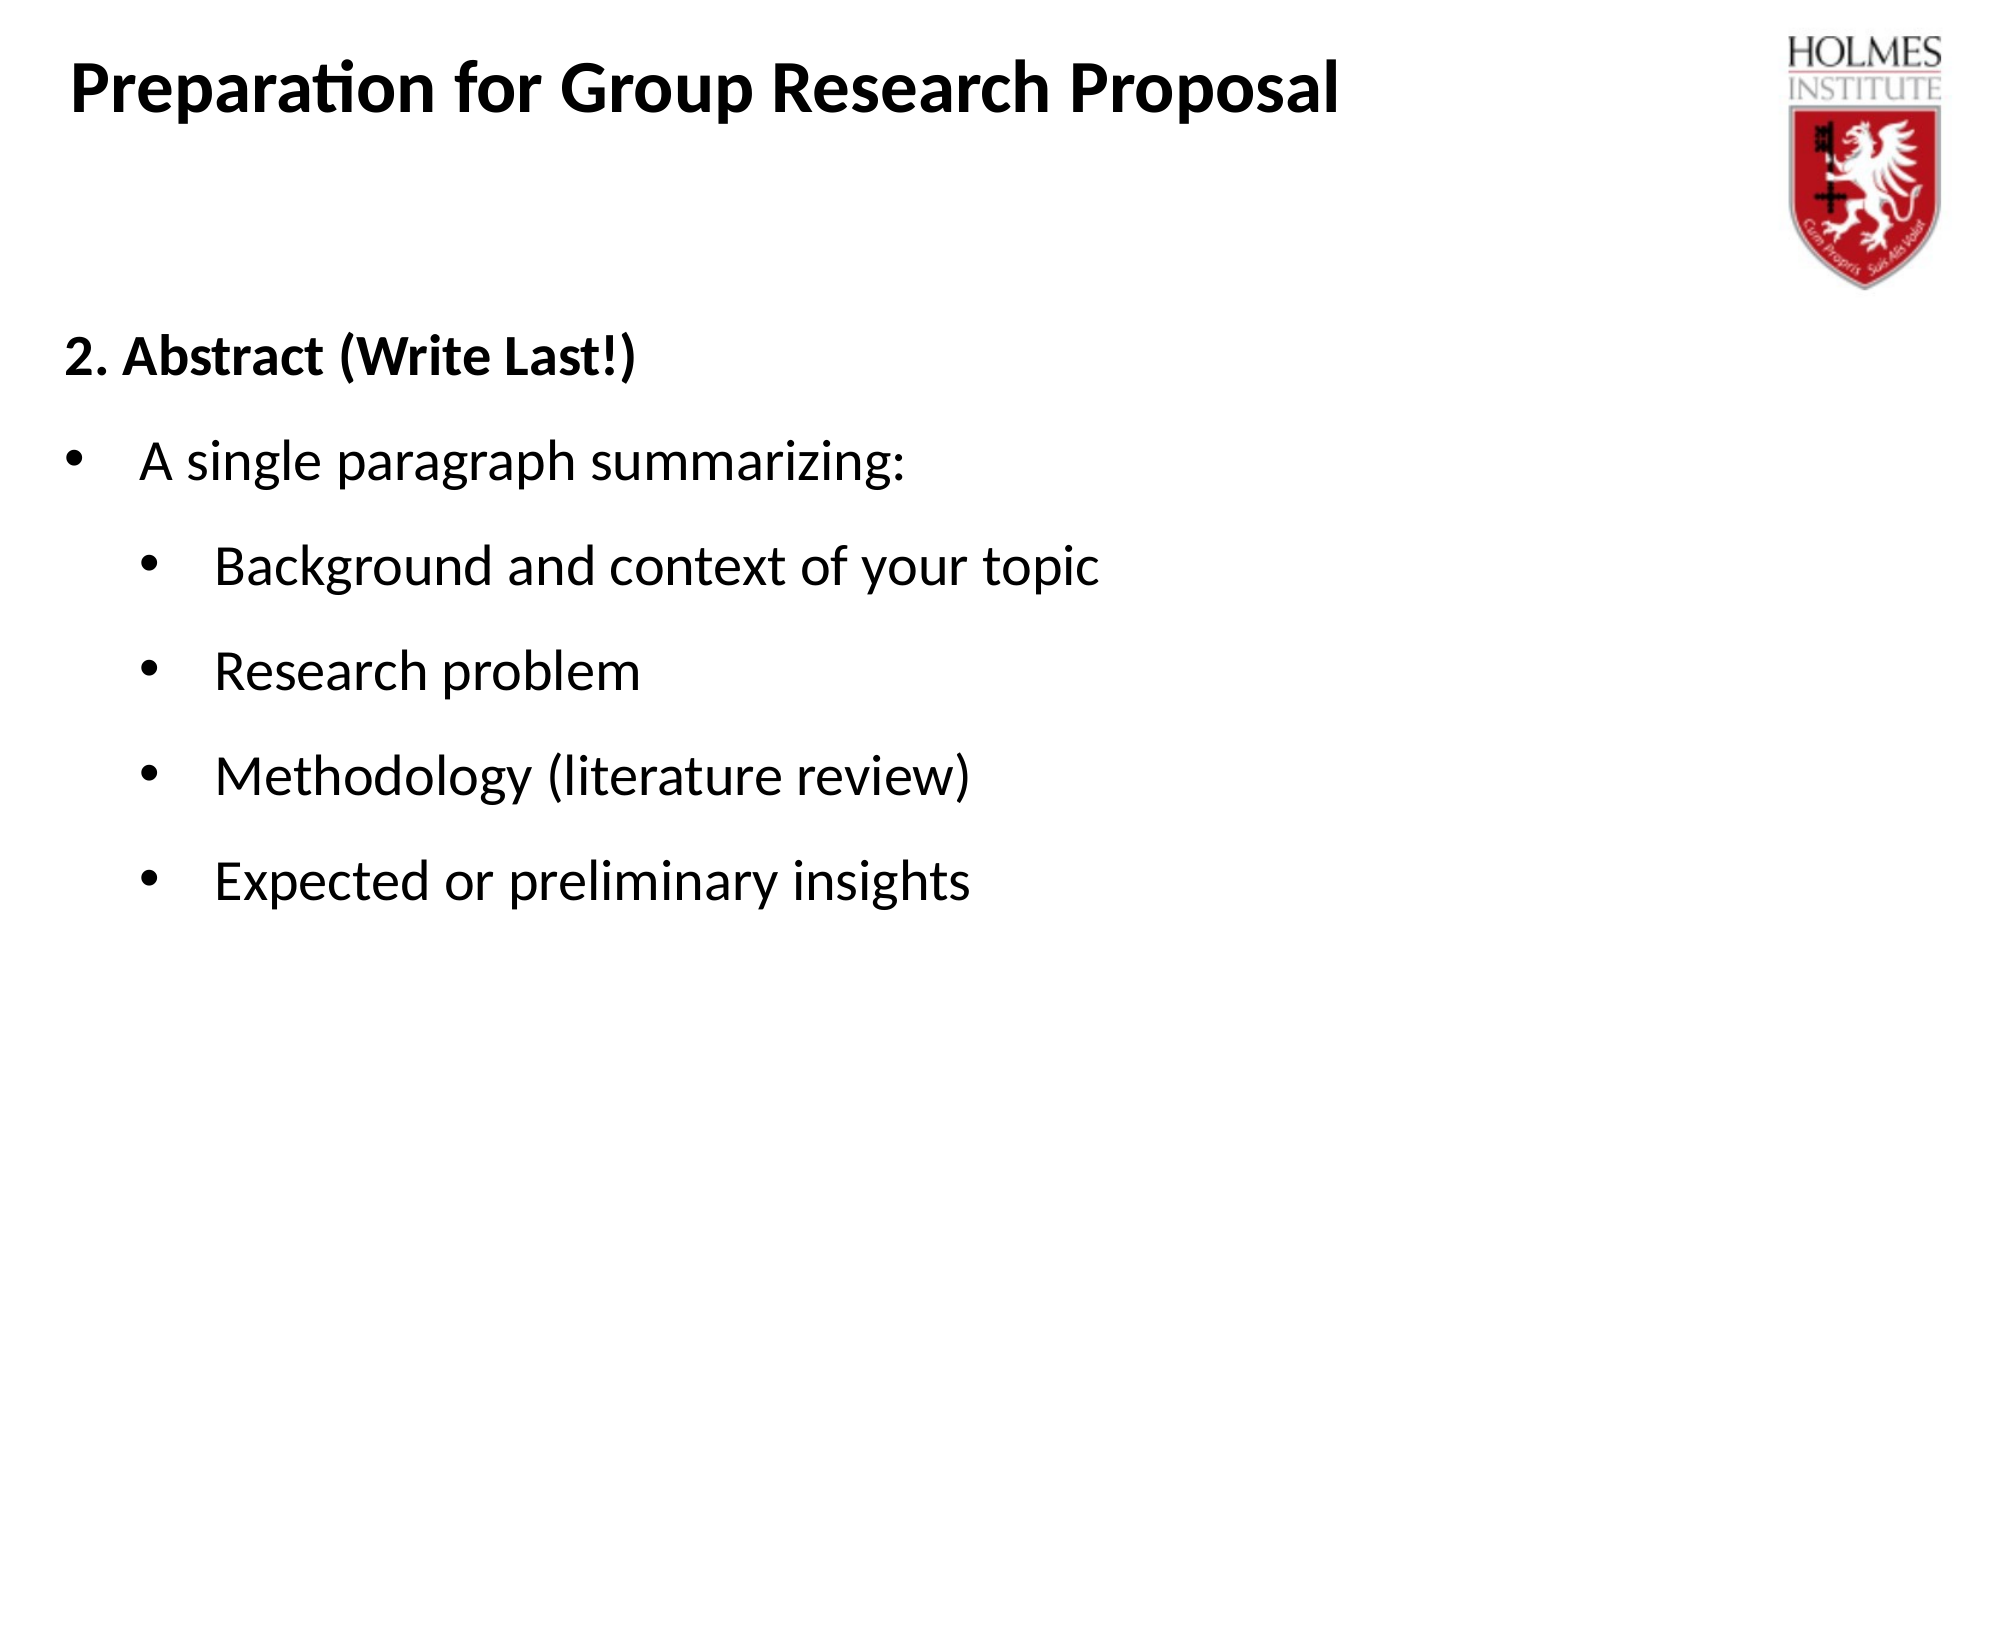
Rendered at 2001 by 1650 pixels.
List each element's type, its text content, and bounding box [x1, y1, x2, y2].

text_box Preparation for Group Research Proposal [31, 35, 1677, 128]
text_box 2. Abstract (Write Last!) A single paragraph summarizing: Background and context of your topic Research problem Methodology (literature review) Expected or preliminary insights [50, 274, 1951, 920]
picture [1682, 0, 2000, 313]
